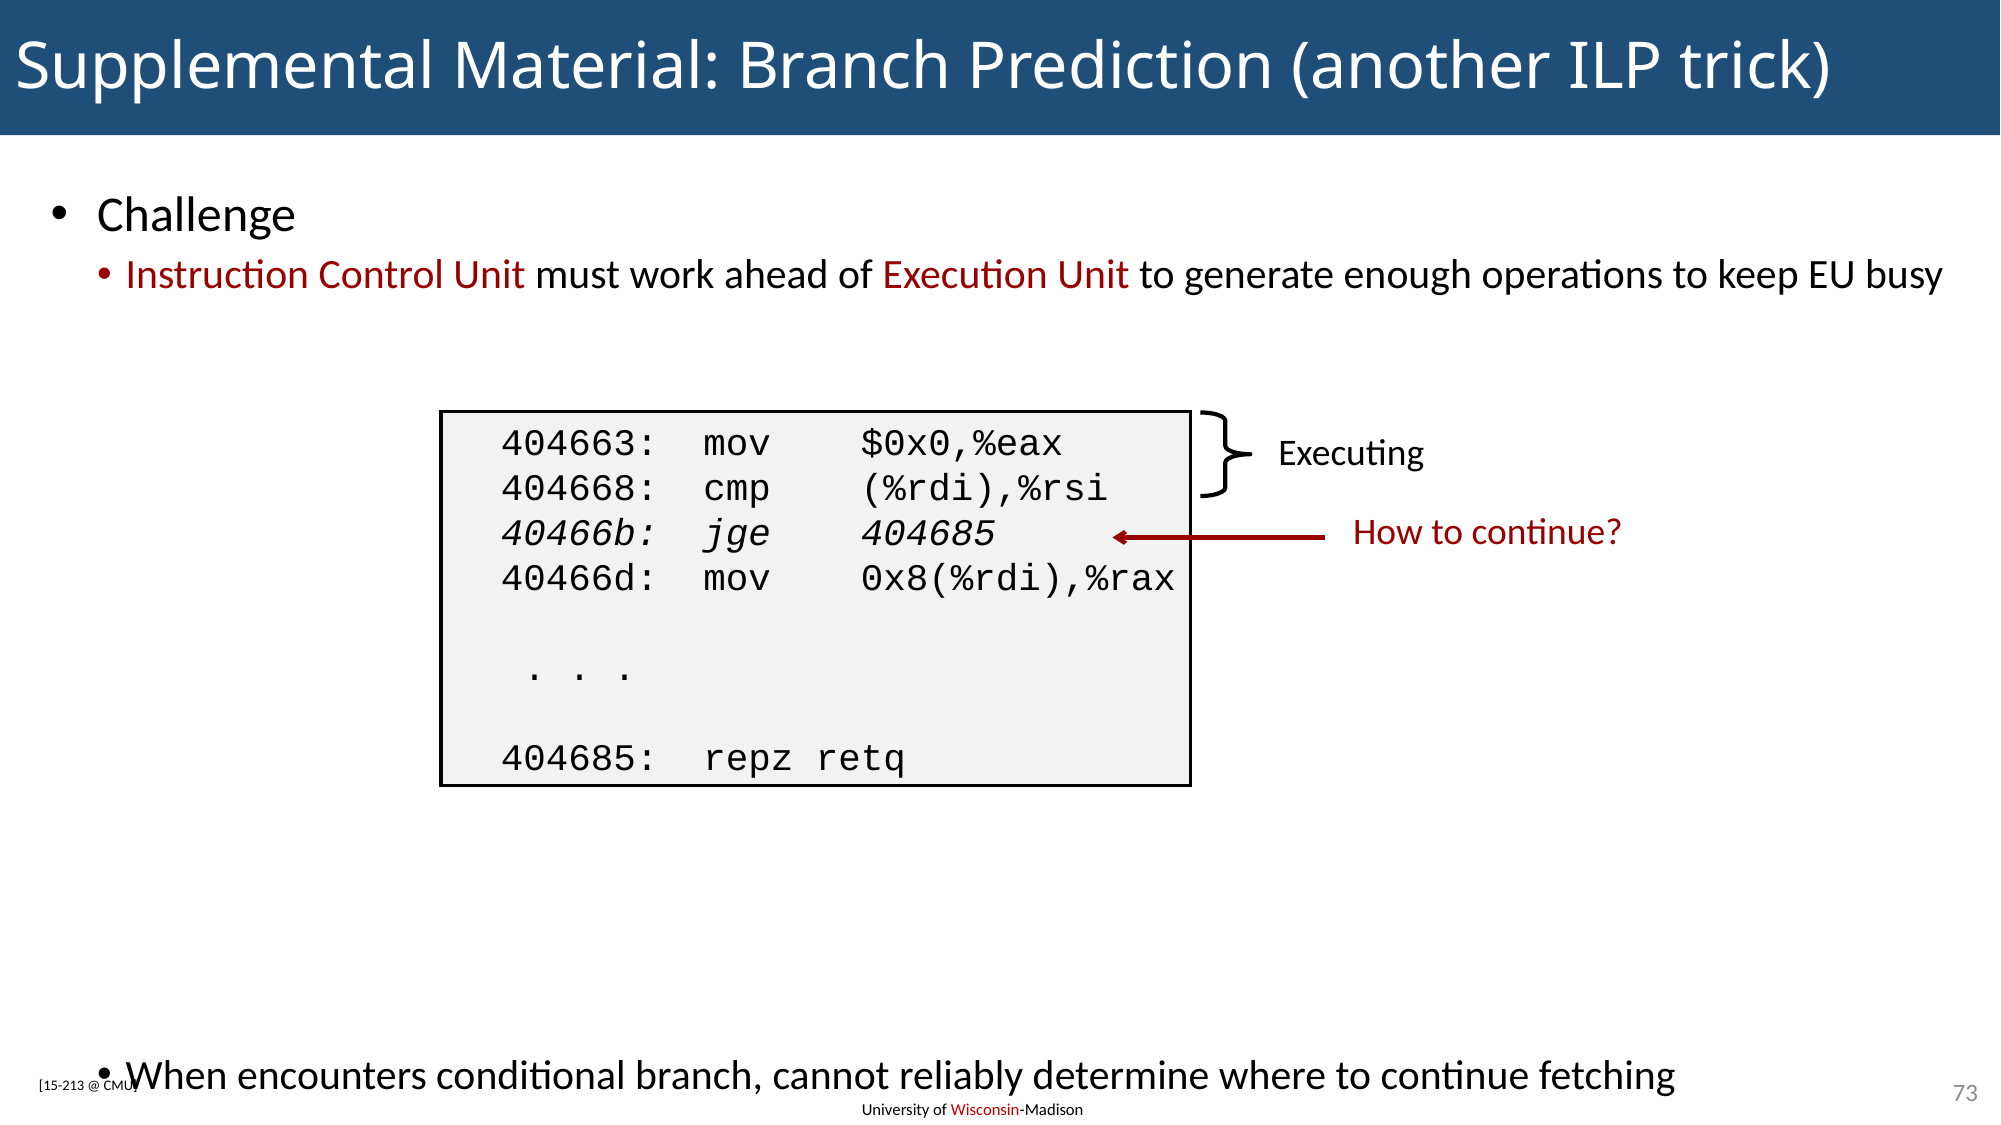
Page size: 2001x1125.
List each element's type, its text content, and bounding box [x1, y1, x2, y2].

text_box 404663: mov $0x0,%eax 404668: cmp (%rdi),%rsi 40466b: jge 404685 40466d: mov 0x8(%rdi),%rax . . . 404685: repz retq [441, 411, 1191, 786]
list Challenge Instruction Control Unit must work ahead of Execution Unit to generate enough operations to keep EU busy When encounters conditional branch, cannot reliably determine where to continue fetching [35, 180, 1961, 1025]
text_box How to continue? [1338, 499, 1639, 560]
title Supplemental Material: Branch Prediction (another ILP trick) [0, 0, 2000, 136]
slide_number 73 [1879, 1069, 1994, 1114]
text_box [1200, 412, 1251, 497]
text_box Executing [1263, 420, 1440, 481]
